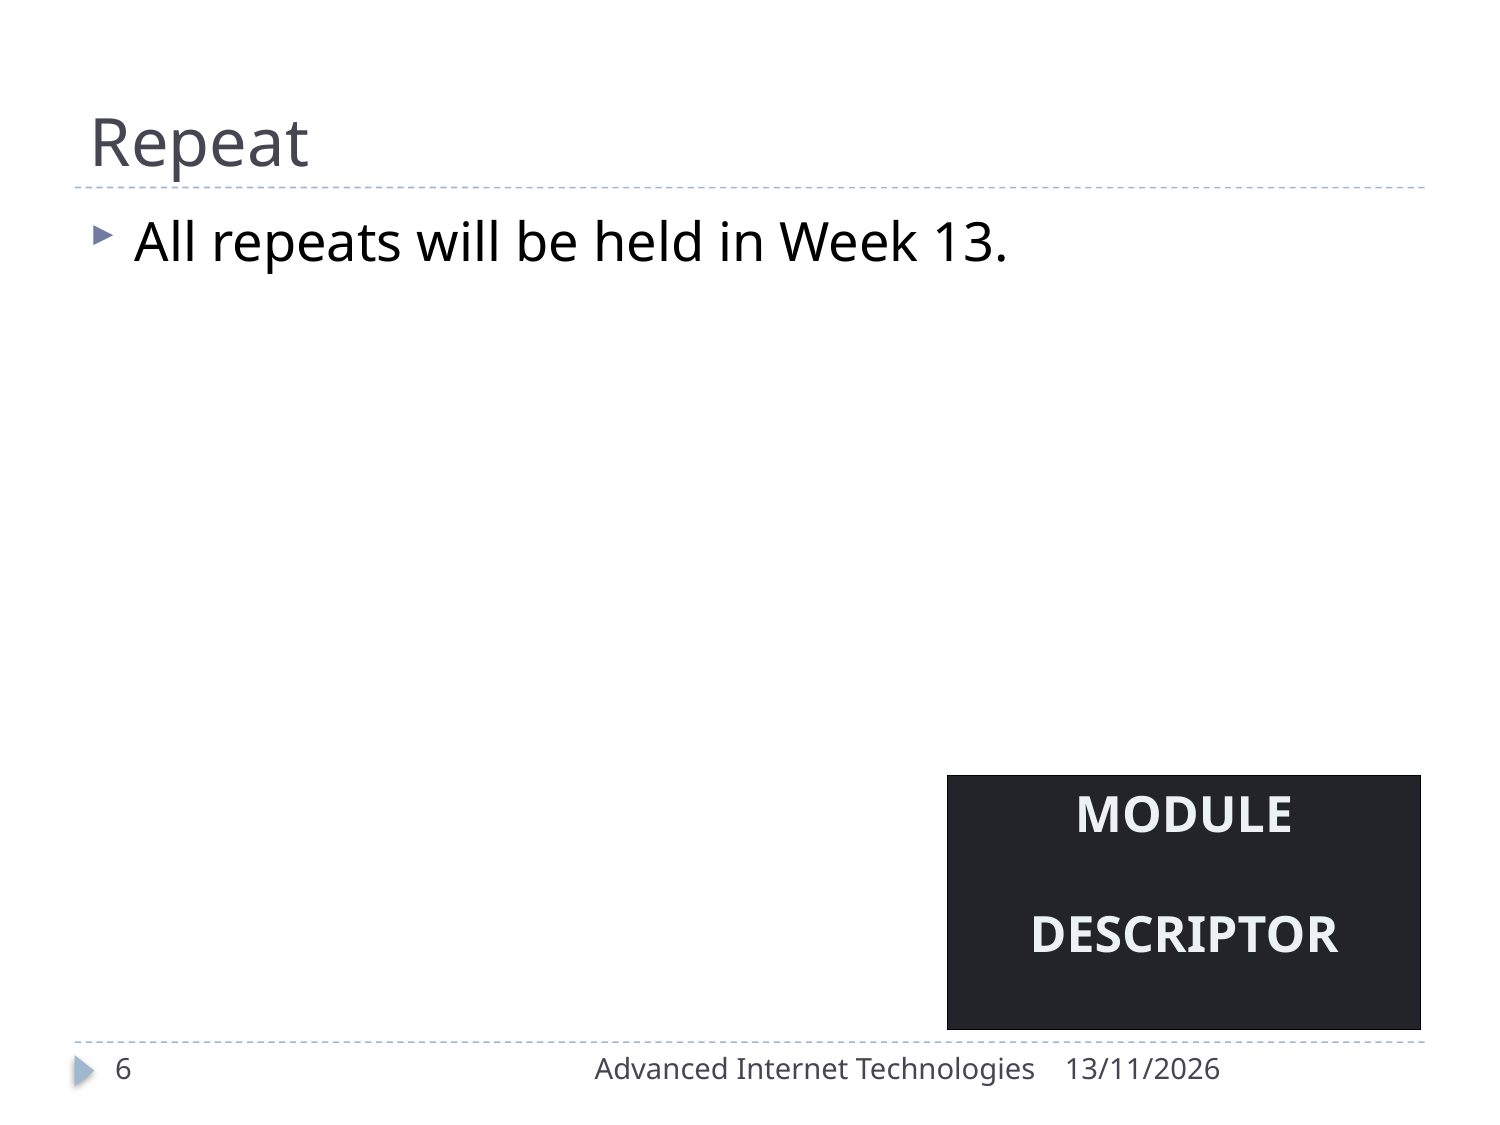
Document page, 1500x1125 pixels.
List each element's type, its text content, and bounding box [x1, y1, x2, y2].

title Repeat [75, 24, 1425, 188]
slide_number 6 [100, 1042, 426, 1103]
footer Advanced Internet Technologies [475, 1042, 1051, 1103]
list All repeats will be held in Week 13. [75, 200, 1425, 1010]
text_box Module Descriptor [947, 775, 1421, 1030]
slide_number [1051, 1042, 1426, 1103]
